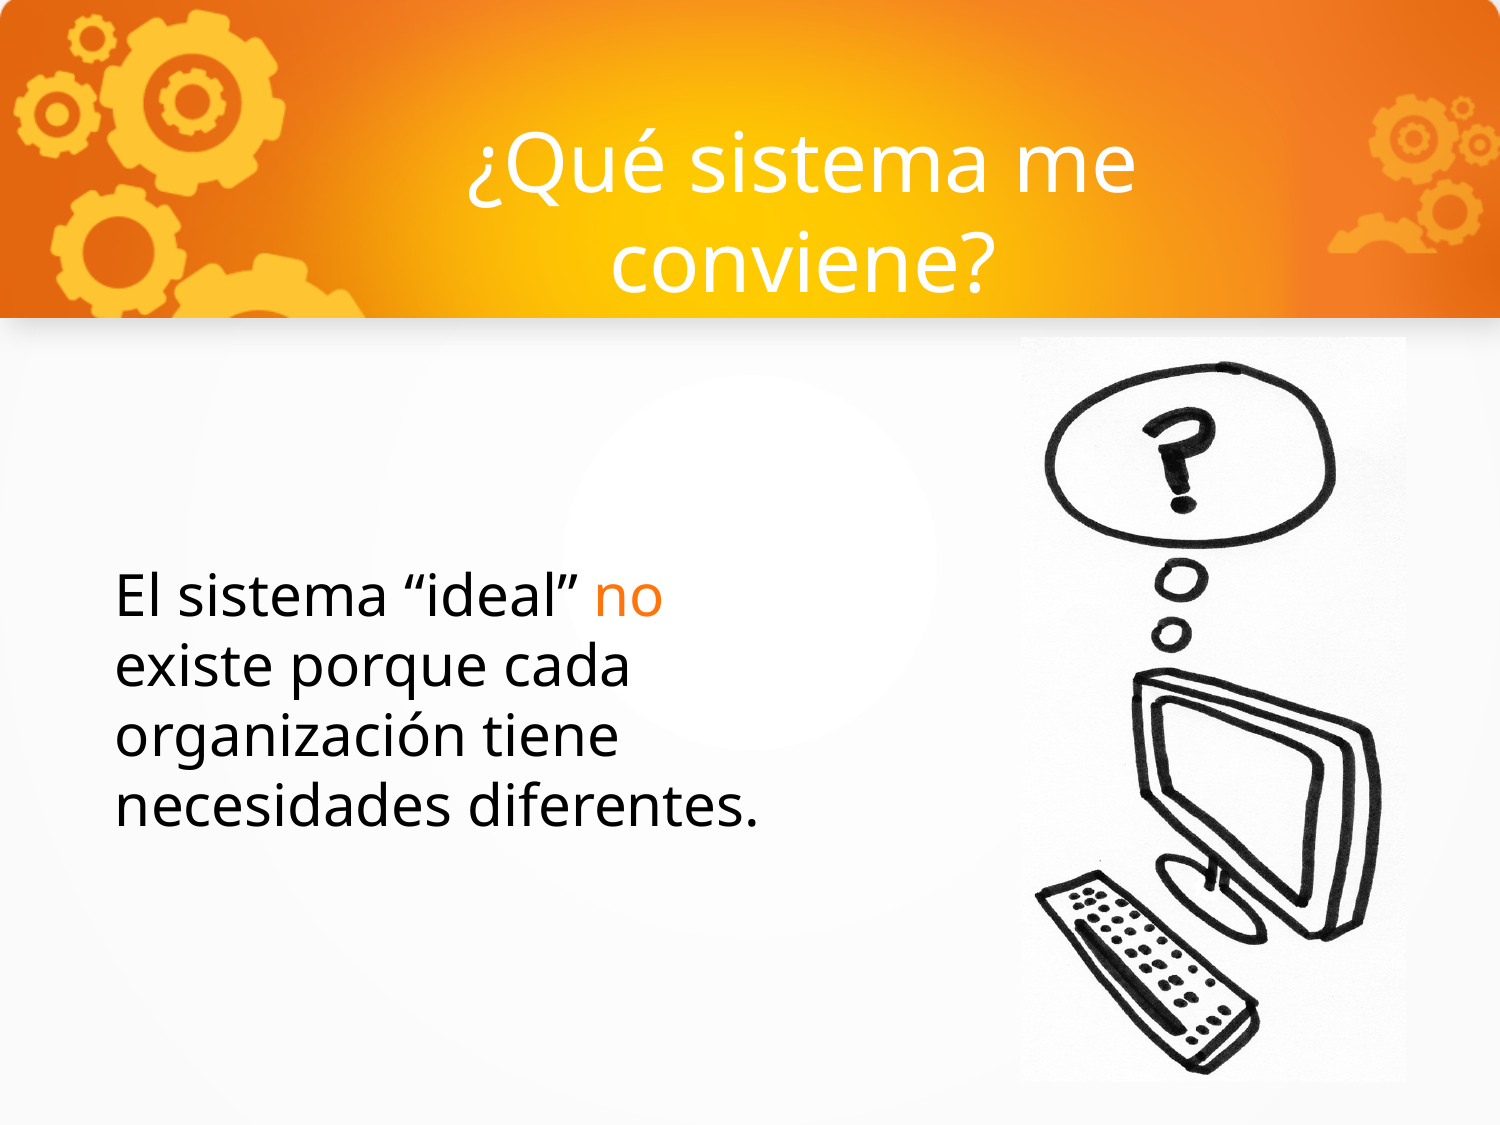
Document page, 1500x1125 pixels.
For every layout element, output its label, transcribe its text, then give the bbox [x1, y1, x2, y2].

picture [0, 0, 1500, 318]
picture [1021, 337, 1406, 1083]
title ¿Qué sistema me conviene? [312, 115, 1294, 303]
text_box El sistema “ideal” no existe porque cada organización tiene necesidades diferentes. [100, 550, 833, 846]
